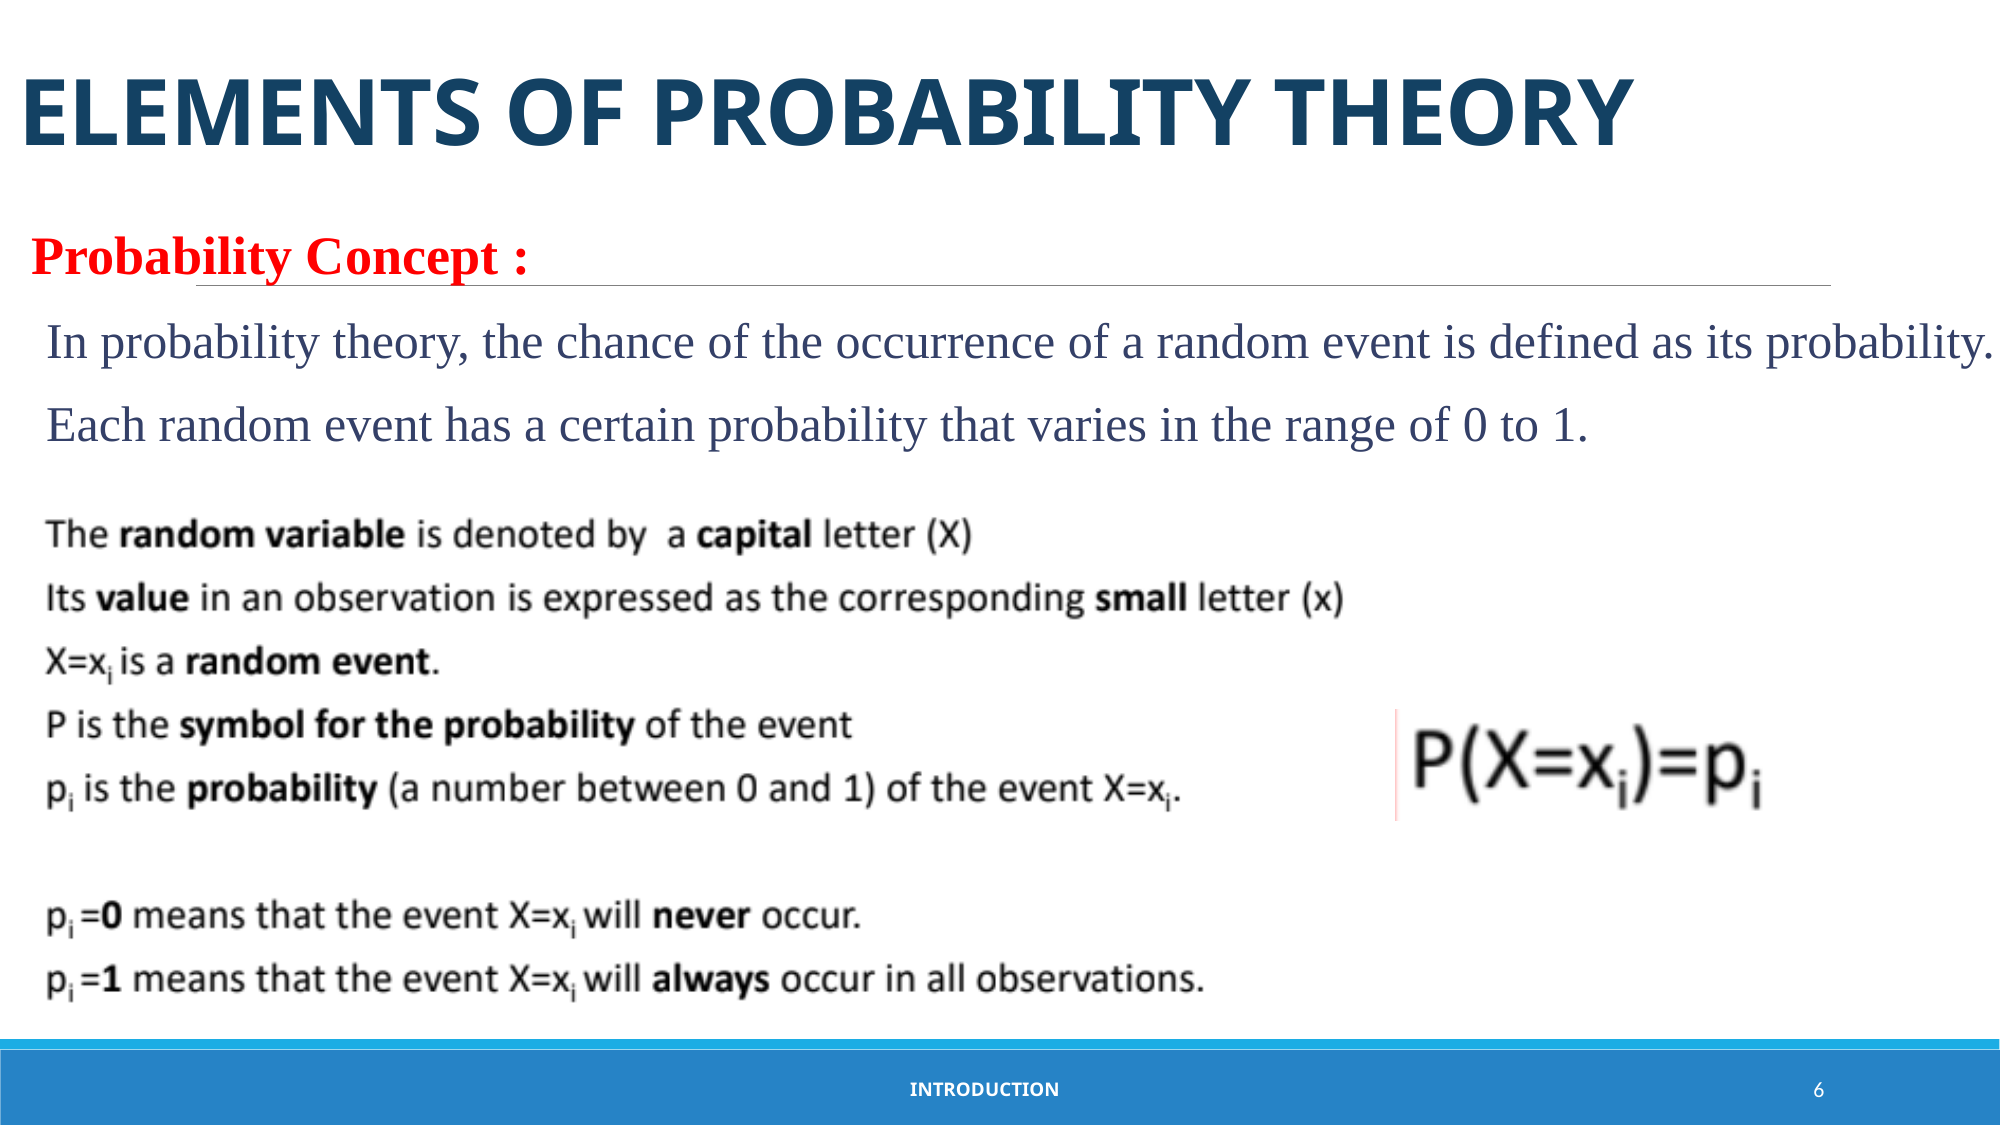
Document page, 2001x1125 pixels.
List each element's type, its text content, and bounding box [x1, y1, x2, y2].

picture [1395, 708, 1783, 821]
footer INTRODUCTION [573, 1058, 1396, 1120]
title ELEMENTS OF PROBABILITY THEORY [3, 0, 1746, 173]
list Probability Concept : In probability theory, the chance of the occurrence of a random event is defined as its probability. Each random event has a certain probability that varies in the range of 0 to 1. [31, 220, 2000, 1028]
slide_number 6 [1615, 1058, 1840, 1120]
picture [30, 498, 1360, 1029]
